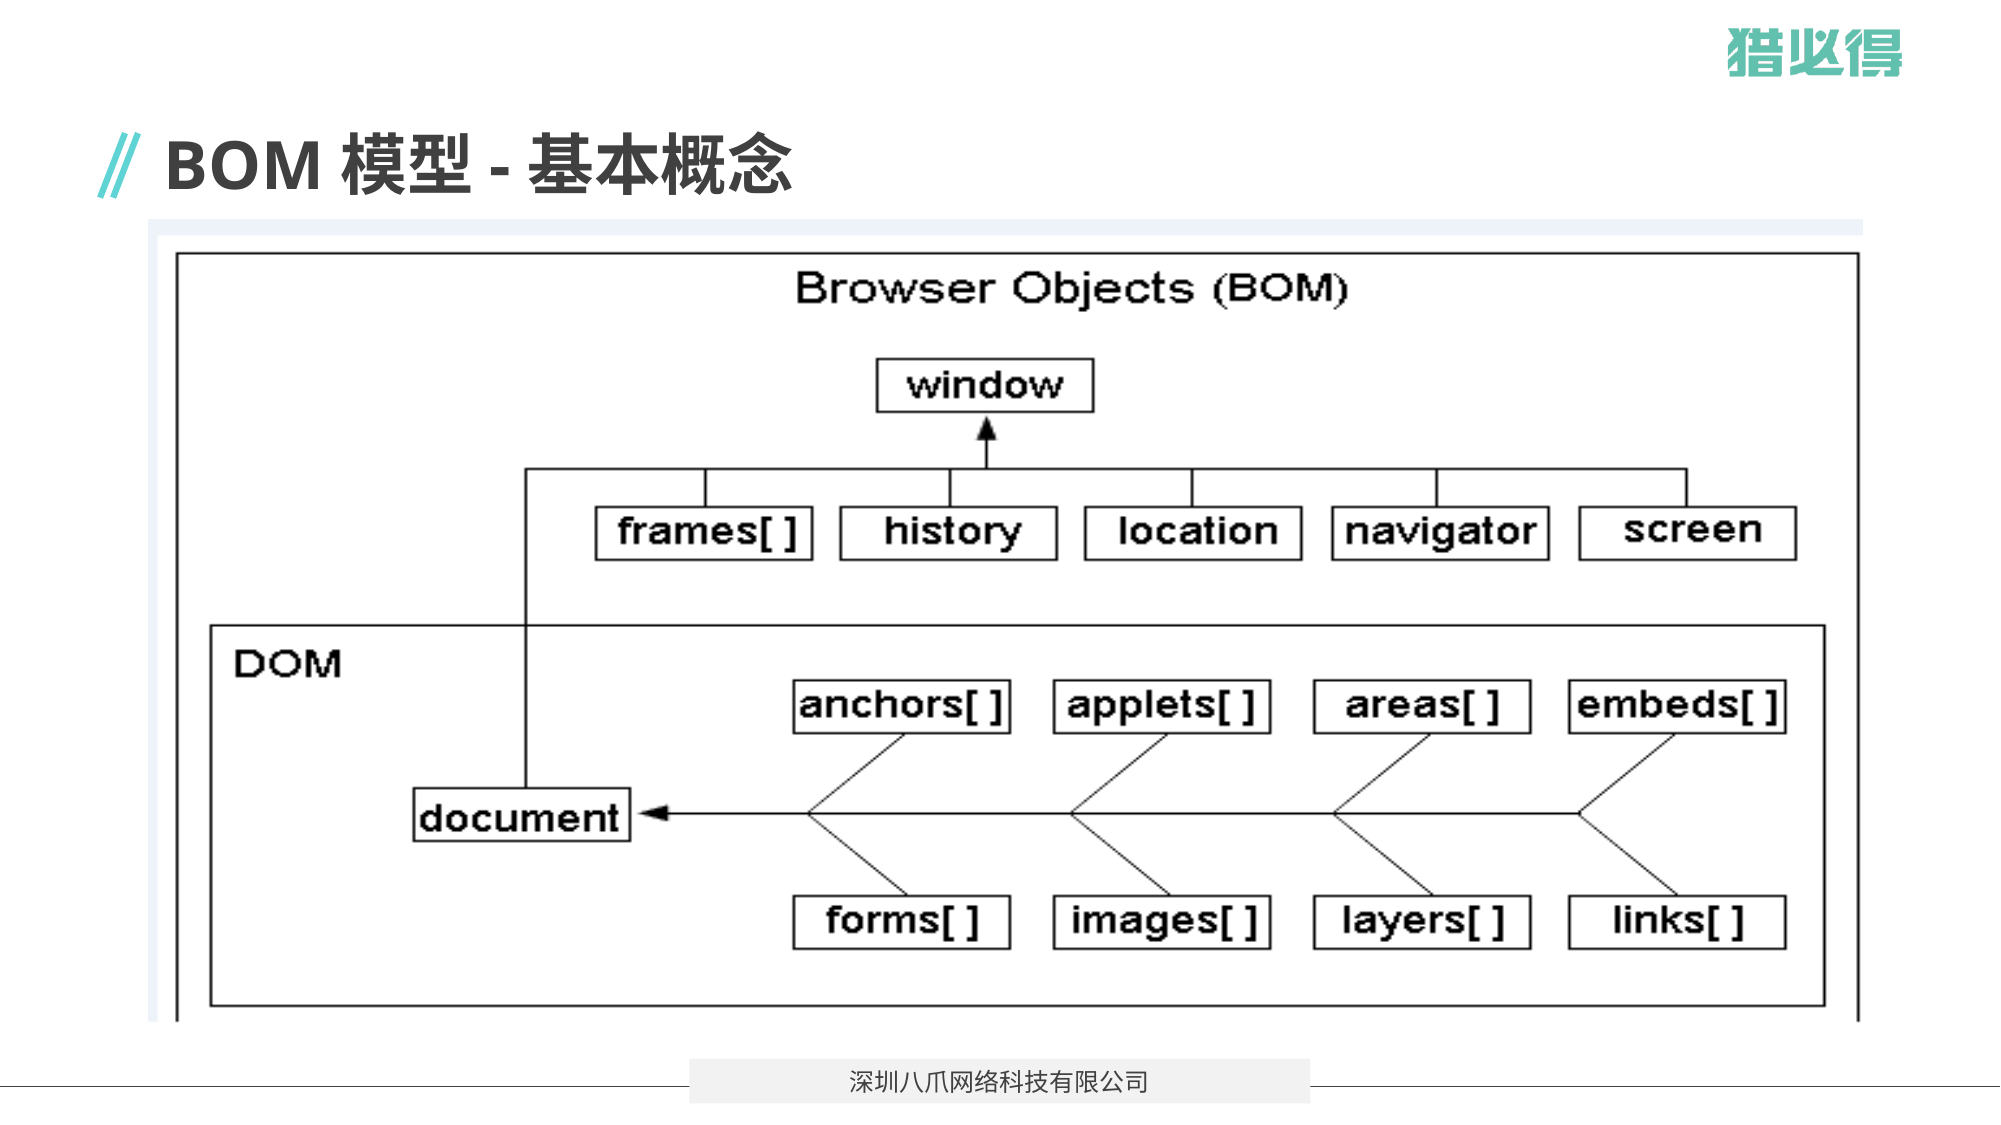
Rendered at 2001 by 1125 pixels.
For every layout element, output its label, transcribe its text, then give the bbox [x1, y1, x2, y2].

title BOM模型-基本概念 [148, 124, 1231, 198]
picture [148, 219, 1863, 1035]
picture [1698, 18, 1928, 79]
